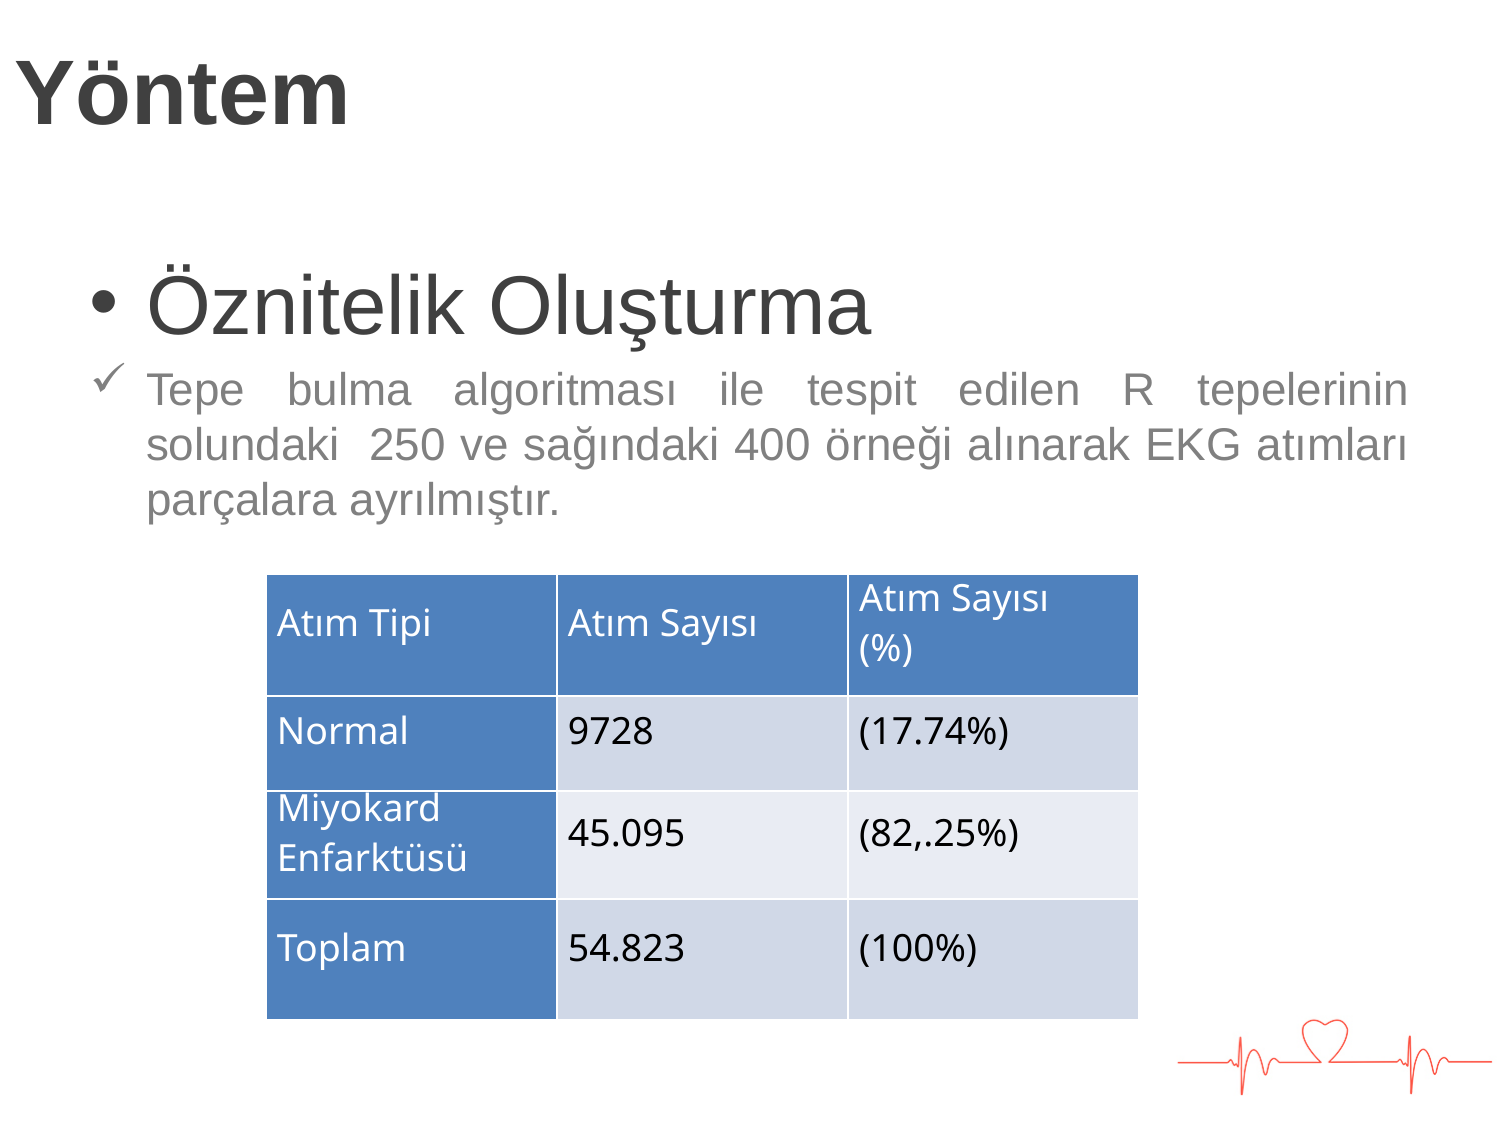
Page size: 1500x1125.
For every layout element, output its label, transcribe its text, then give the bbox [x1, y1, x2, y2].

table_cell (17.74%) [849, 697, 1138, 790]
table_cell Normal [267, 697, 556, 790]
table_header Atım Sayısı (%) [849, 575, 1138, 695]
table_header Atım Tipi [267, 575, 556, 695]
table_cell 45.095 [558, 792, 847, 898]
title Yöntem [0, 0, 1500, 176]
table_cell 54.823 [558, 900, 847, 1019]
table_cell (82,.25%) [849, 792, 1138, 898]
table_cell Miyokard Enfarktüsü [267, 792, 556, 898]
list Öznitelik Oluşturma Tepe bulma algoritması ile tespit edilen R tepelerinin solundaki 250 ve sağındaki 400 örneği alınarak EKG atımları parçalara ayrılmıştır. [75, 243, 1425, 823]
table_cell (100%) [849, 900, 1138, 1019]
table_header Atım Sayısı [558, 575, 847, 695]
table_cell 9728 [558, 697, 847, 790]
table_cell Toplam [267, 900, 556, 1019]
picture [0, 176, 1500, 1125]
